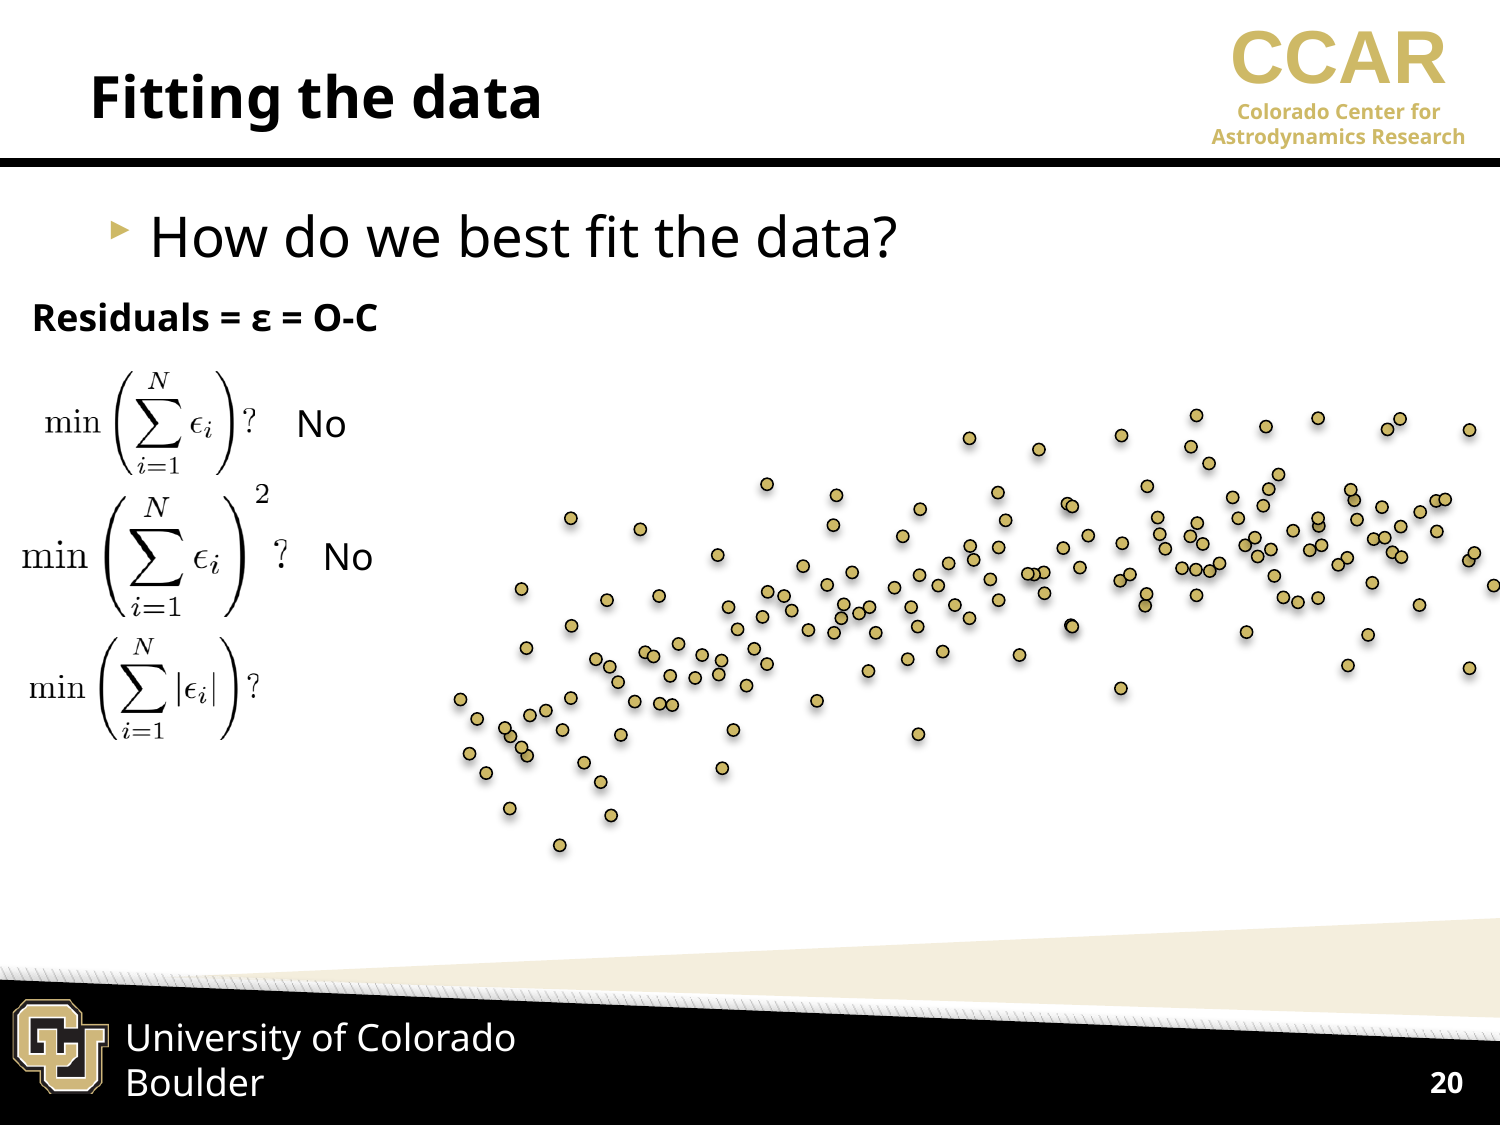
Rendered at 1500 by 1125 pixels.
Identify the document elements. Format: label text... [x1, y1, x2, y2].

slide_number 20 [1404, 1051, 1479, 1112]
text_box No [307, 525, 389, 586]
text_box No [281, 392, 363, 453]
picture [44, 370, 256, 475]
title Fitting the data [75, 37, 1200, 138]
list How do we best fit the data? [75, 193, 1425, 963]
picture [29, 635, 259, 740]
picture [22, 483, 287, 618]
text_box Residuals = ε = O-C [16, 286, 394, 346]
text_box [454, 409, 1500, 852]
